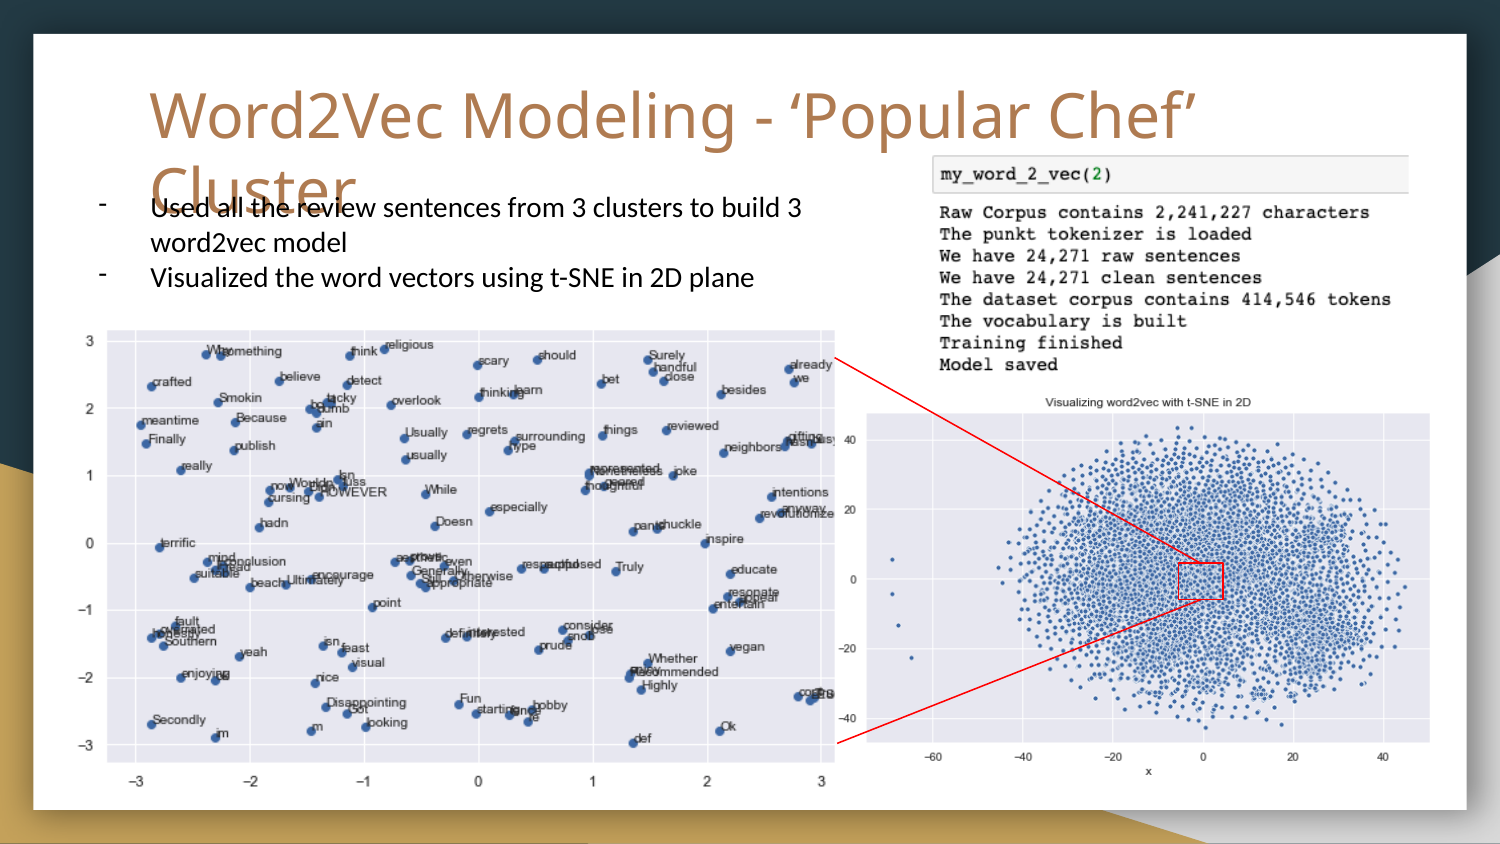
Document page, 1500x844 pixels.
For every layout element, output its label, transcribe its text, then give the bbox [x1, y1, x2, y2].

picture [70, 329, 1443, 797]
text_box Used all the review sentences from 3 clusters to build 3 word2vec model Visualized the word vectors using t-SNE in 2D plane [60, 173, 921, 305]
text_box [834, 357, 1224, 744]
title Word2Vec Modeling - ‘Popular Chef’ Cluster [134, 60, 1414, 154]
picture [926, 152, 1409, 375]
